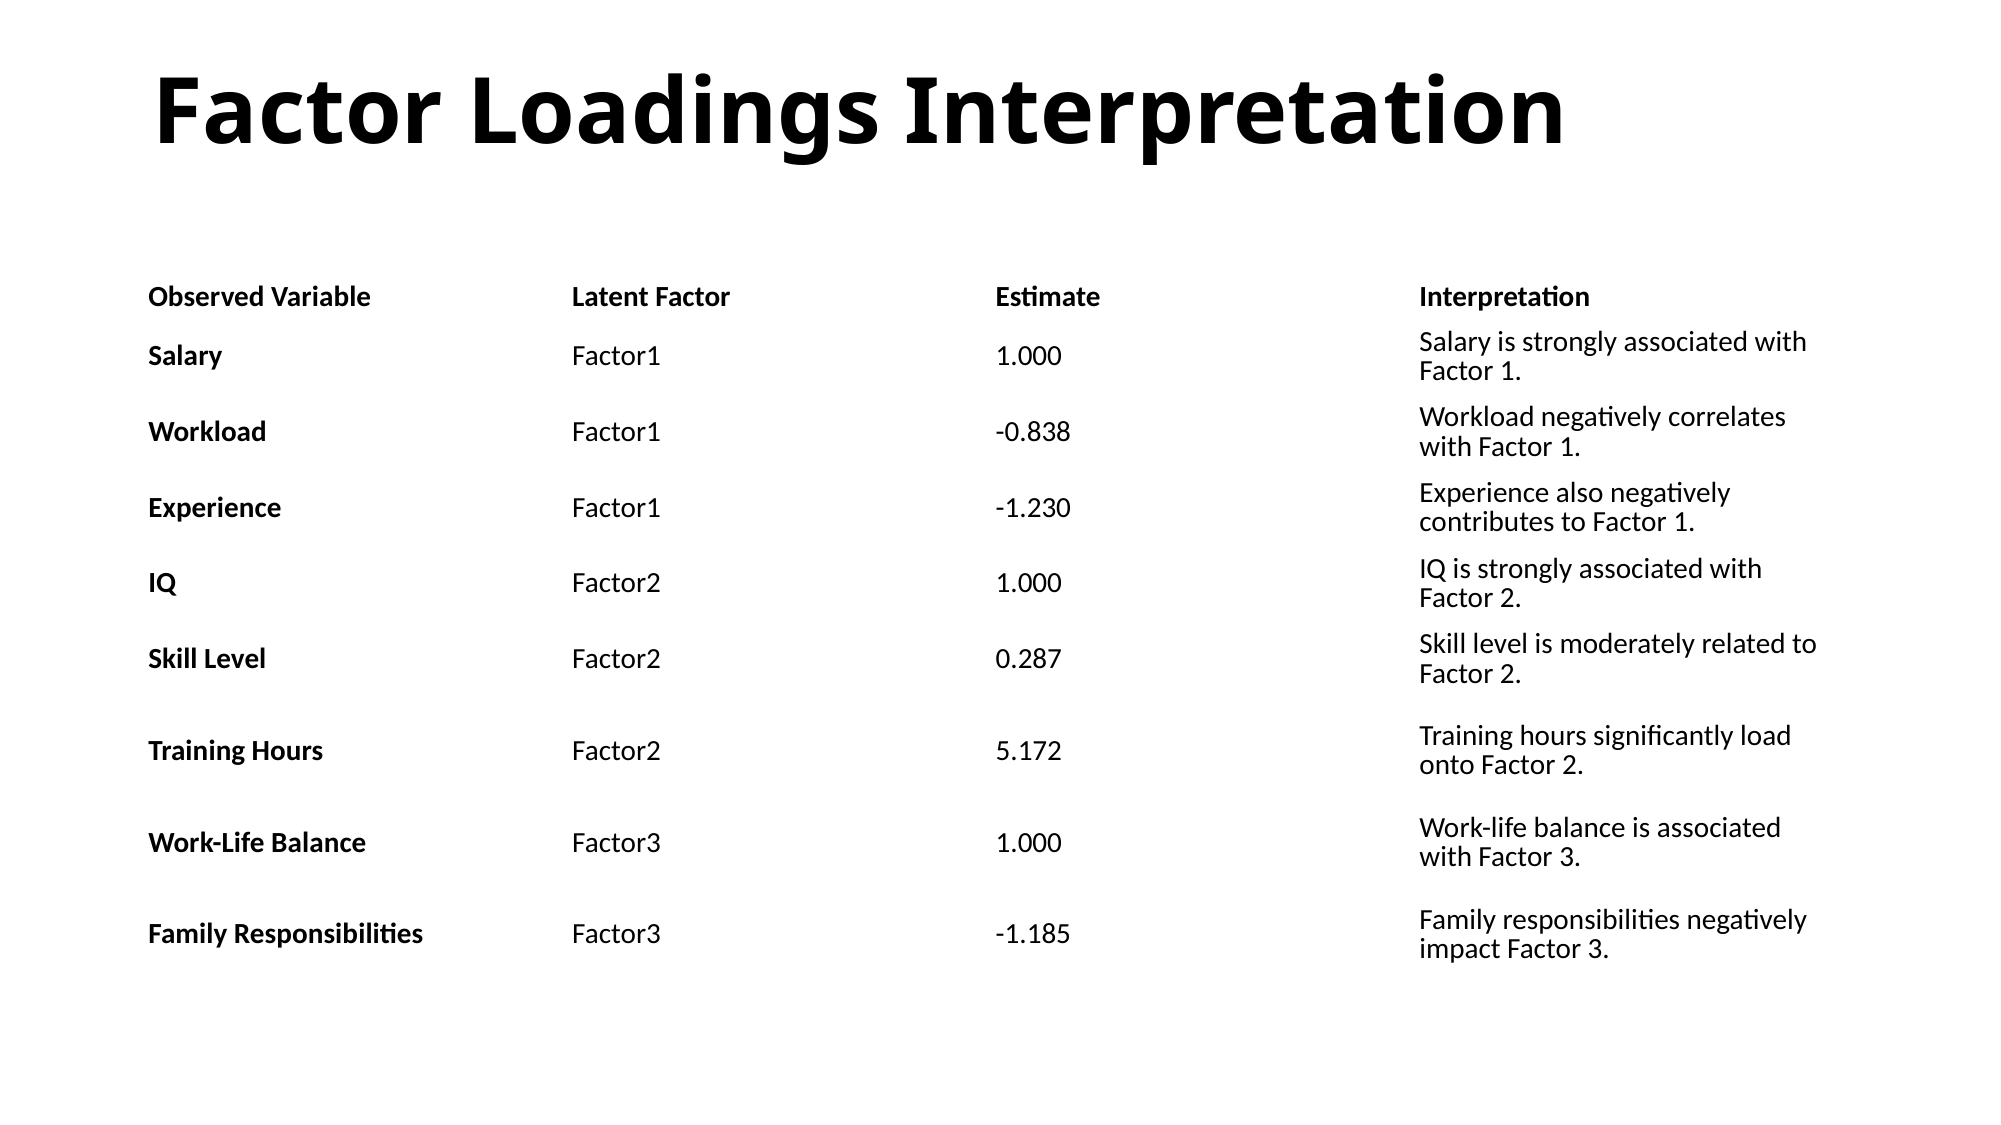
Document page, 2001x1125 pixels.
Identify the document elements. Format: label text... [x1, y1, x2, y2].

table_cell Factor3 [561, 883, 985, 991]
table_cell 1.000 [985, 807, 1409, 883]
table_cell -1.230 [985, 472, 1409, 548]
table_cell Work-life balance is associated with Factor 3. [1409, 807, 1832, 883]
table_cell Experience [137, 472, 561, 548]
table_cell -1.185 [985, 883, 1409, 991]
table_header Interpretation [1409, 277, 1832, 321]
table_cell Factor1 [561, 472, 985, 548]
table_cell Work-Life Balance [137, 807, 561, 883]
table_cell IQ is strongly associated with Factor 2. [1409, 548, 1832, 623]
table_cell Family Responsibilities [137, 883, 561, 991]
table_cell Skill level is moderately related to Factor 2. [1409, 623, 1832, 699]
table_cell 0.287 [985, 623, 1409, 699]
table_header Observed Variable [137, 277, 561, 321]
table_cell 5.172 [985, 699, 1409, 807]
table_cell Family responsibilities negatively impact Factor 3. [1409, 883, 1832, 991]
table_cell Factor1 [561, 321, 985, 396]
table_cell 1.000 [985, 321, 1409, 396]
table_cell Training hours significantly load onto Factor 2. [1409, 699, 1832, 807]
title Factor Loadings Interpretation [137, 59, 1863, 278]
table_header Latent Factor [561, 277, 985, 321]
table_cell Experience also negatively contributes to Factor 1. [1409, 472, 1832, 548]
table_cell Workload [137, 396, 561, 472]
table_cell Training Hours [137, 699, 561, 807]
table_cell Skill Level [137, 623, 561, 699]
table_cell Workload negatively correlates with Factor 1. [1409, 396, 1832, 472]
table_cell -0.838 [985, 396, 1409, 472]
table_cell Factor2 [561, 623, 985, 699]
table_cell Factor1 [561, 396, 985, 472]
table_cell Factor2 [561, 699, 985, 807]
table_cell IQ [137, 548, 561, 623]
table_header Estimate [985, 277, 1409, 321]
table_cell Factor3 [561, 807, 985, 883]
table_cell 1.000 [985, 548, 1409, 623]
table_cell Salary is strongly associated with Factor 1. [1409, 321, 1832, 396]
table_cell Salary [137, 321, 561, 396]
table_cell Factor2 [561, 548, 985, 623]
